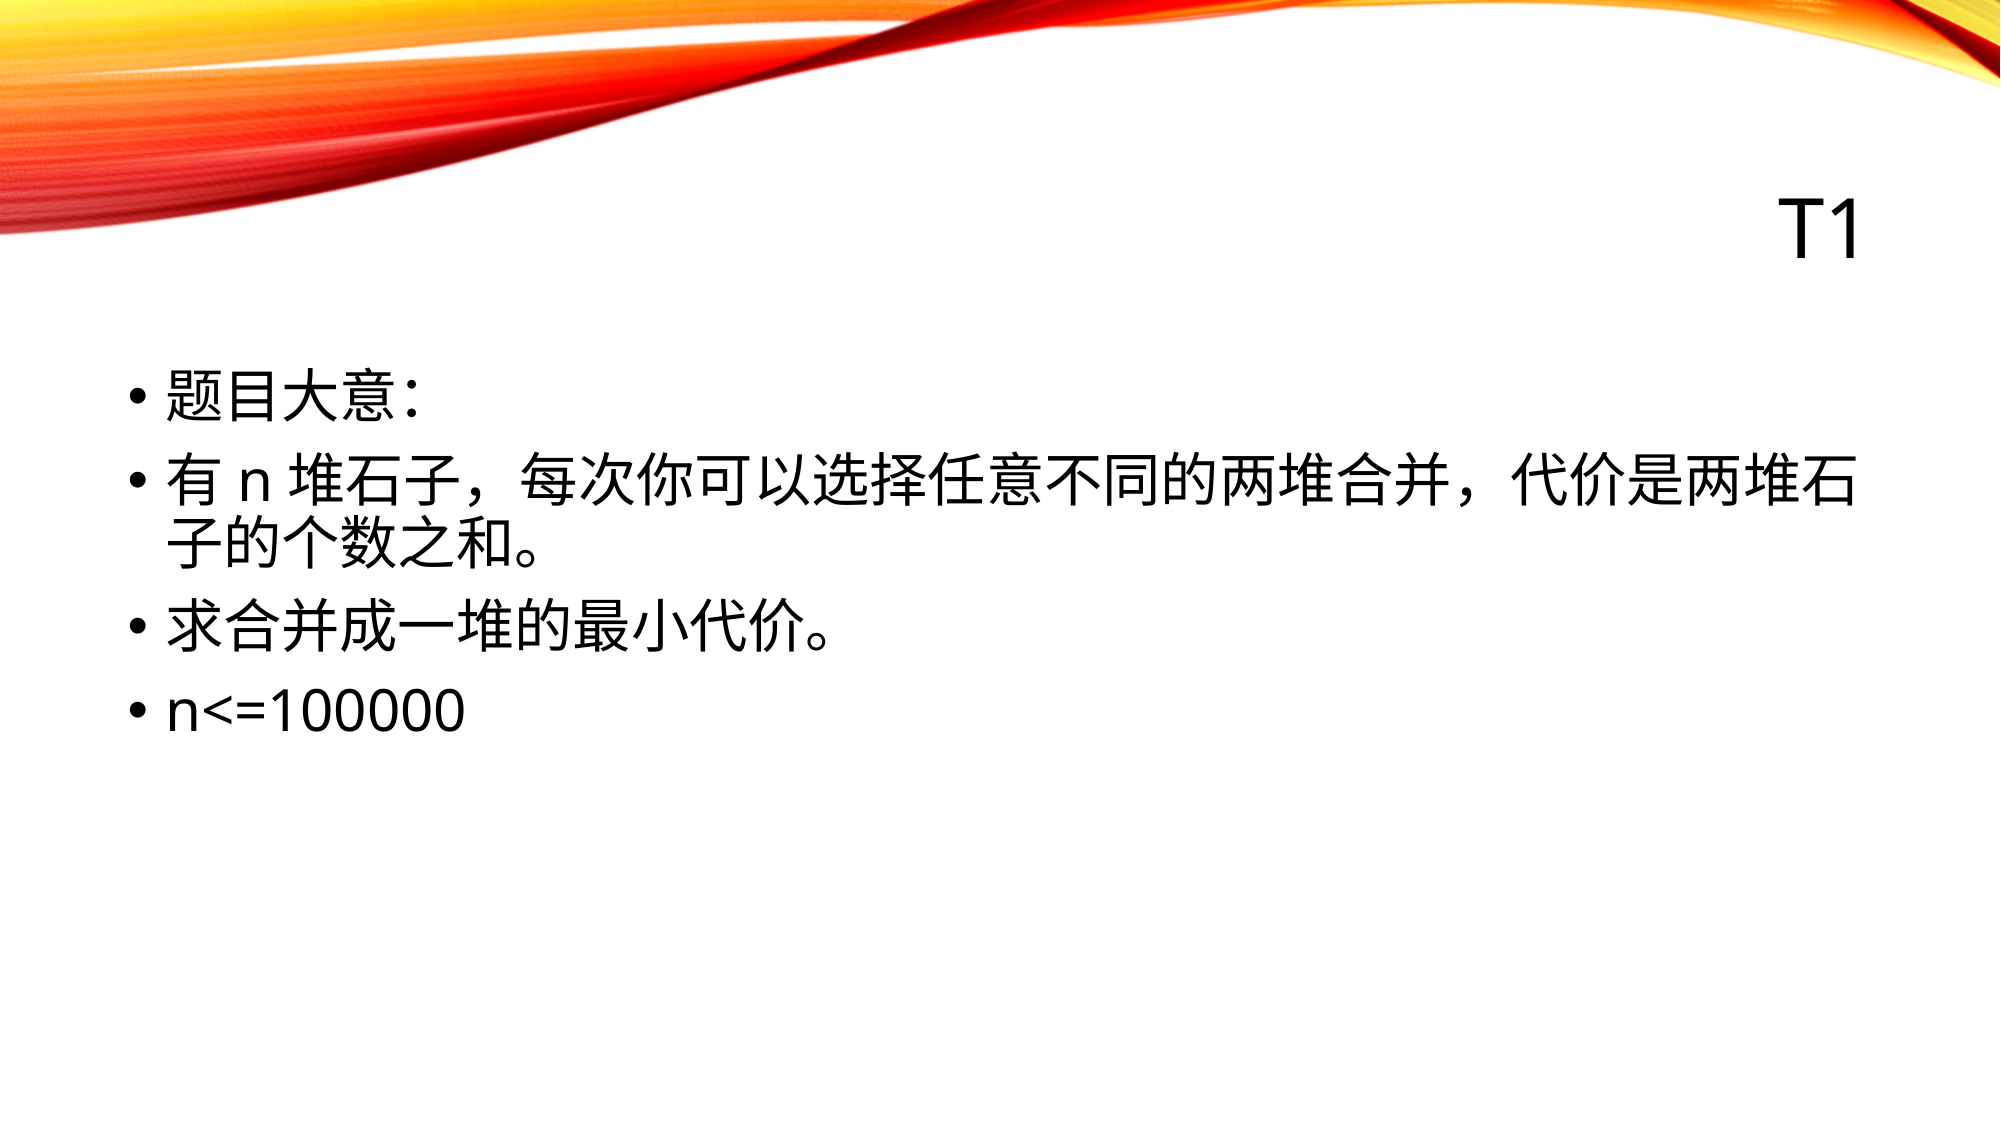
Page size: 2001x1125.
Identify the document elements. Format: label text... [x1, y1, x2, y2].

picture [0, 0, 2000, 237]
title T1 [474, 125, 1888, 338]
list 题目大意： 有n堆石子，每次你可以选择任意不同的两堆合并，代价是两堆石子的个数之和。 求合并成一堆的最小代价。 n<=100000 [112, 360, 1888, 1021]
